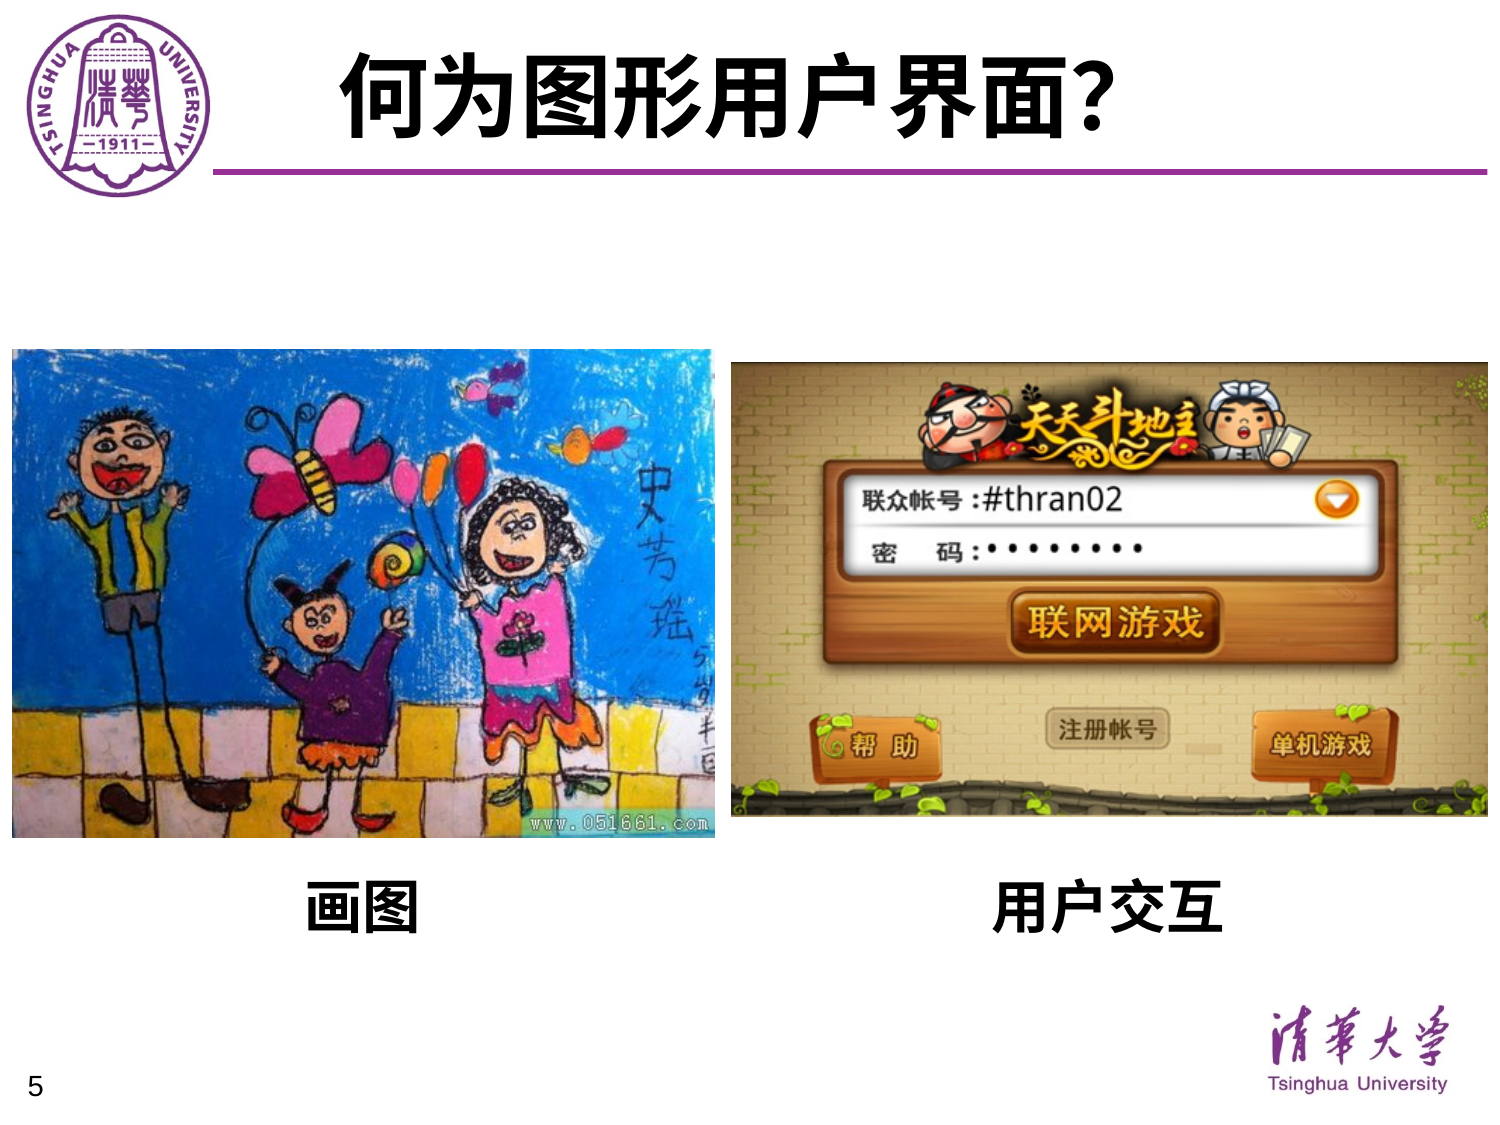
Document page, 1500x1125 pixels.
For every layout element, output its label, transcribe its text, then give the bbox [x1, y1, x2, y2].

title 何为图形用户界面？ [24, 37, 1476, 151]
picture [24, 12, 213, 37]
text_box 画图 [290, 862, 437, 948]
footer 5 [12, 1059, 176, 1125]
picture [730, 362, 1488, 817]
text_box 用户交互 [977, 862, 1240, 948]
picture [24, 151, 213, 200]
picture [12, 349, 716, 838]
picture [1262, 999, 1454, 1101]
